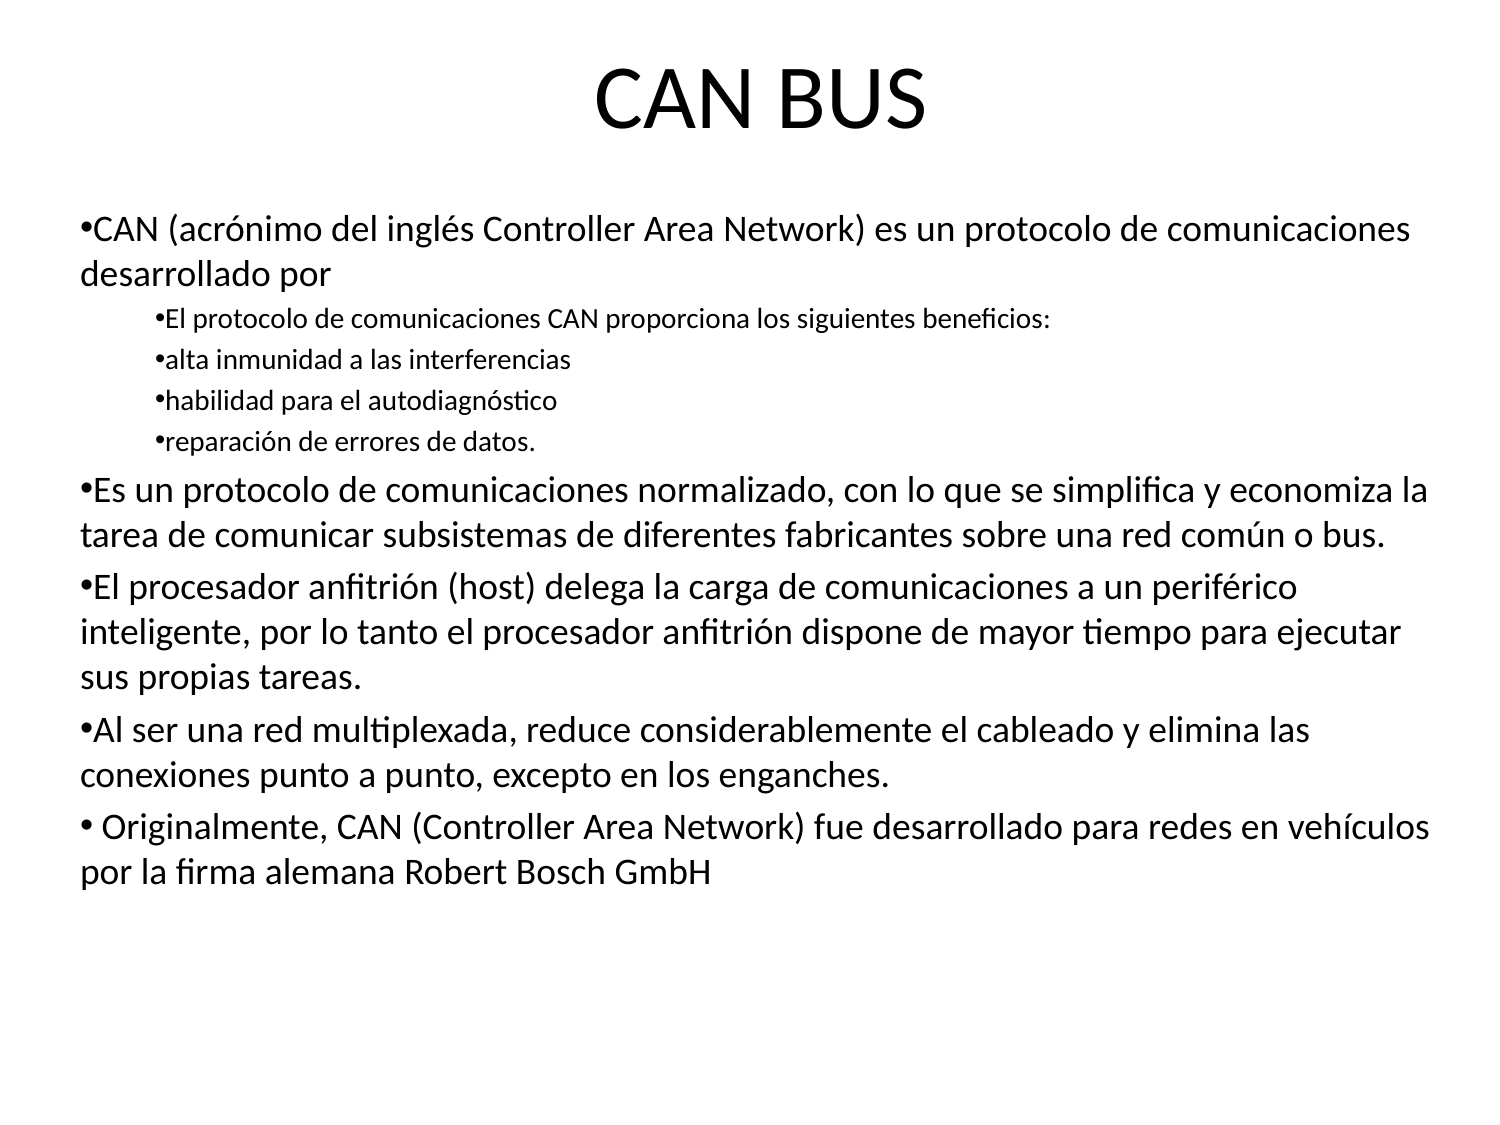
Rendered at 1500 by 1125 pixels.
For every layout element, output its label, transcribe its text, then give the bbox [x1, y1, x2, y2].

title CAN BUS [123, 0, 1399, 185]
subtitle CAN (acrónimo del inglés Controller Area Network) es un protocolo de comunicaciones desarrollado por El protocolo de comunicaciones CAN proporciona los siguientes beneficios: alta inmunidad a las interferencias habilidad para el autodiagnóstico reparación de errores de datos. Es un protocolo de comunicaciones normalizado, con lo que se simplifica y economiza la tarea de comunicar subsistemas de diferentes fabricantes sobre una red común o bus. El procesador anfitrión (host) delega la carga de comunicaciones a un periférico inteligente, por lo tanto el procesador anfitrión dispone de mayor tiempo para ejecutar sus propias tareas. Al ser una red multiplexada, reduce considerablemente el cableado y elimina las conexiones punto a punto, excepto en los enganches. Originalmente, CAN (Controller Area Network) fue desarrollado para redes en vehículos por la firma alemana Robert Bosch GmbH [64, 196, 1447, 925]
